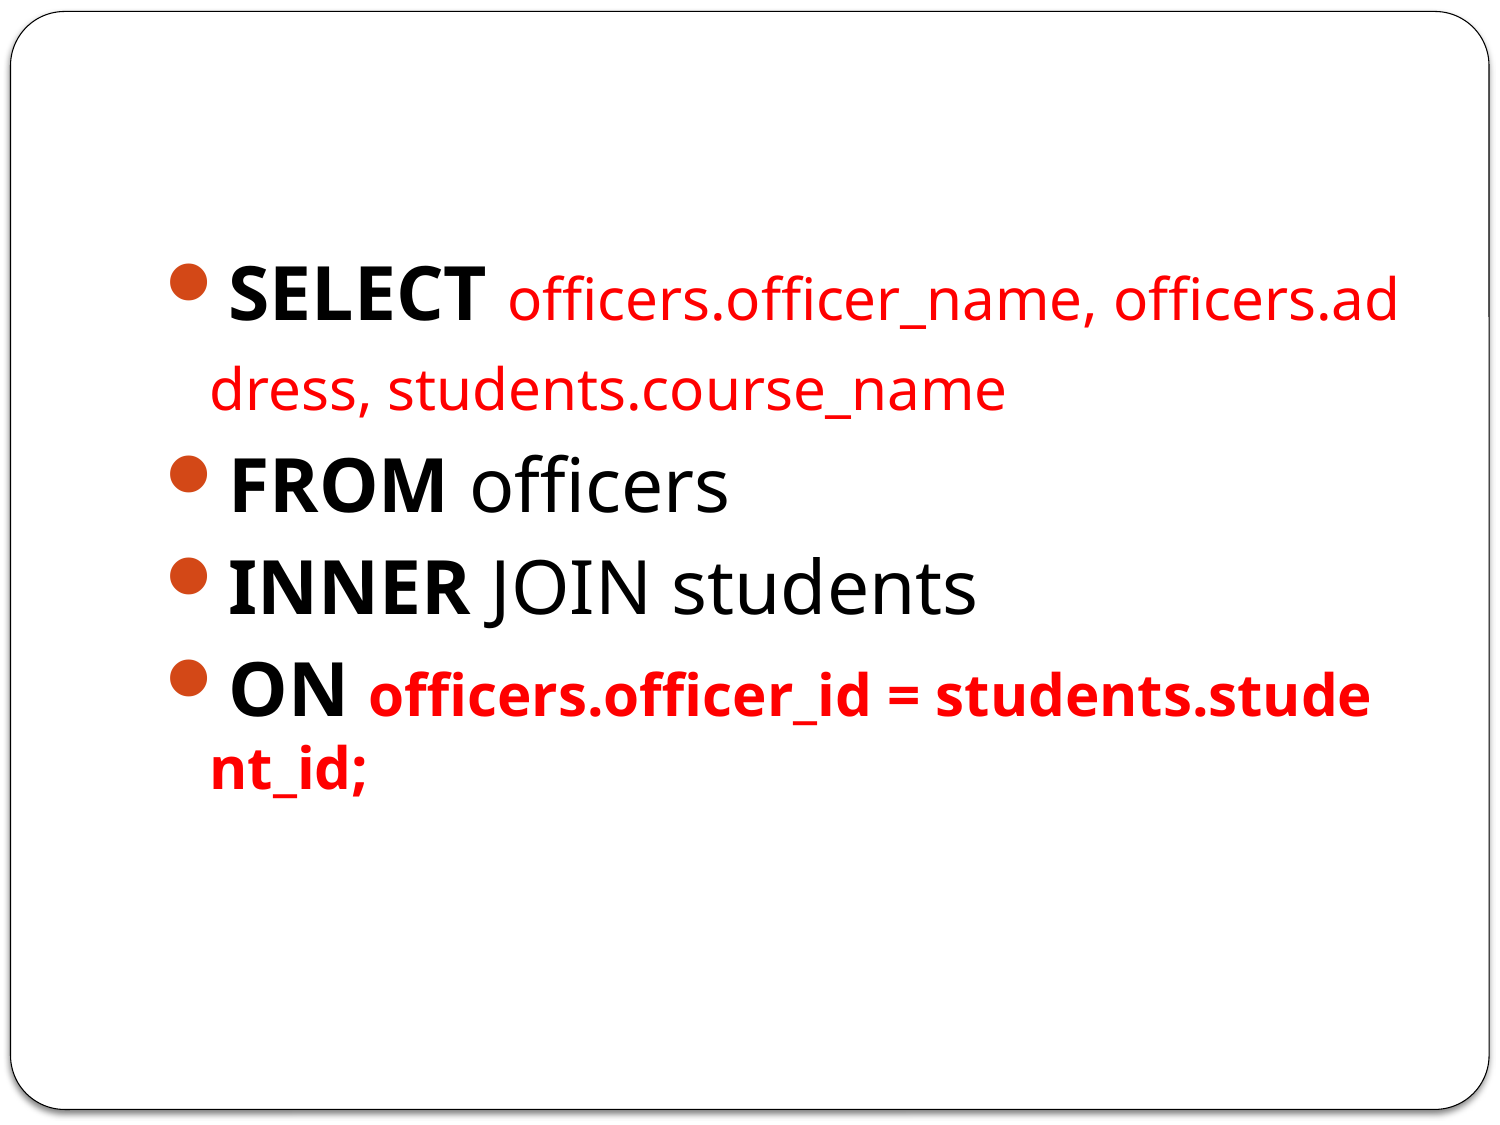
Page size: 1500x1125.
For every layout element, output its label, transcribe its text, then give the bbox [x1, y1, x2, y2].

list SELECT officers.officer_name, officers.address, students.course_name FROM officers INNER JOIN students ON officers.officer_id = students.student_id; [150, 237, 1425, 988]
